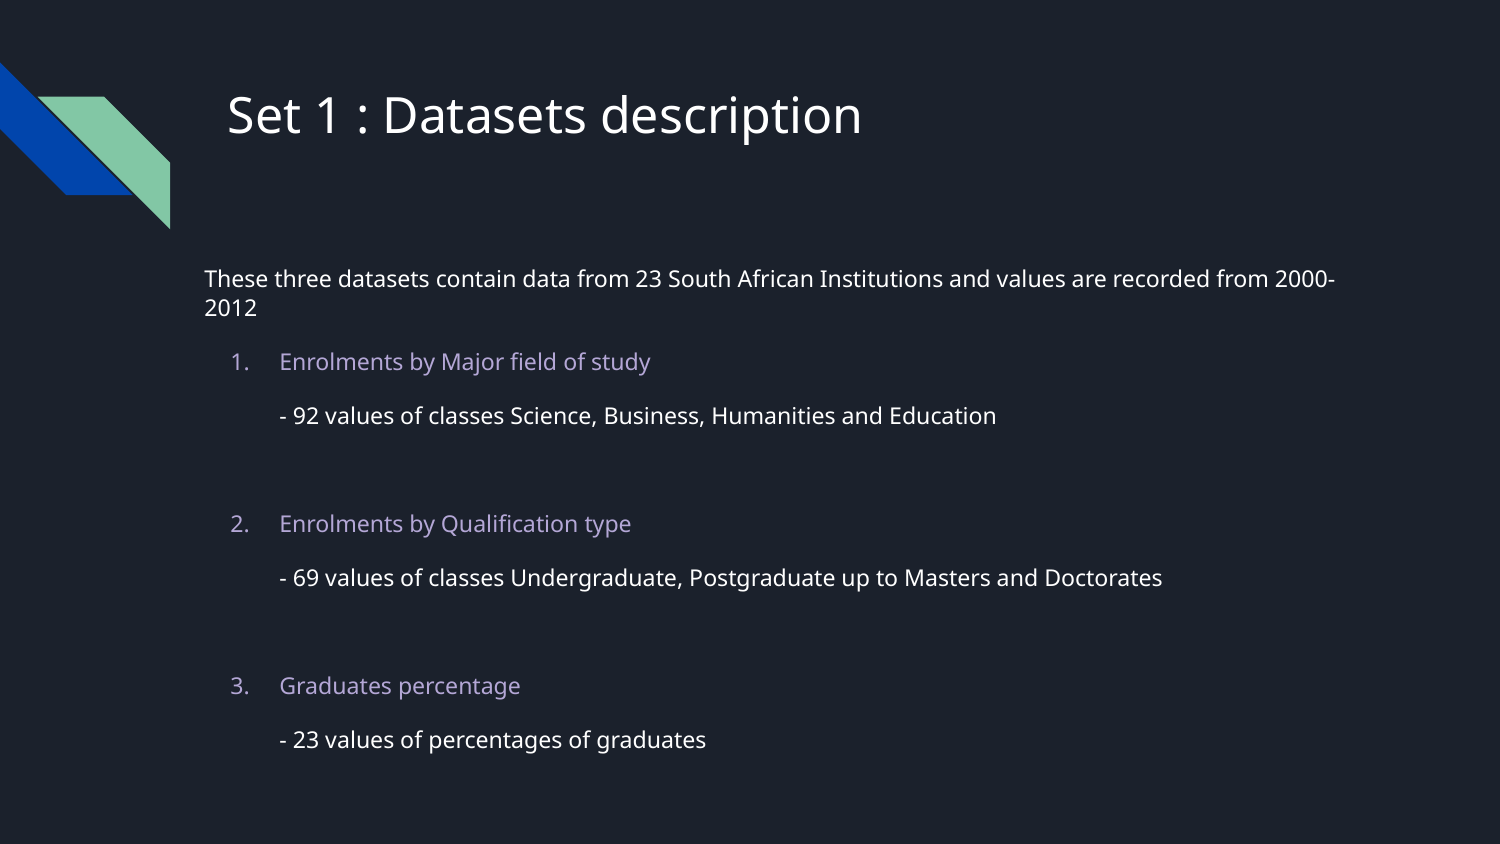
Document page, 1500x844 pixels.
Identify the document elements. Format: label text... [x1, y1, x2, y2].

title Set 1 : Datasets description [212, 64, 1368, 215]
list These three datasets contain data from 23 South African Institutions and values are recorded from 2000-2012 Enrolments by Major field of study - 92 values of classes Science, Business, Humanities and Education Enrolments by Qualification type - 69 values of classes Undergraduate, Postgraduate up to Masters and Doctorates Graduates percentage - 23 values of percentages of graduates [189, 248, 1391, 769]
